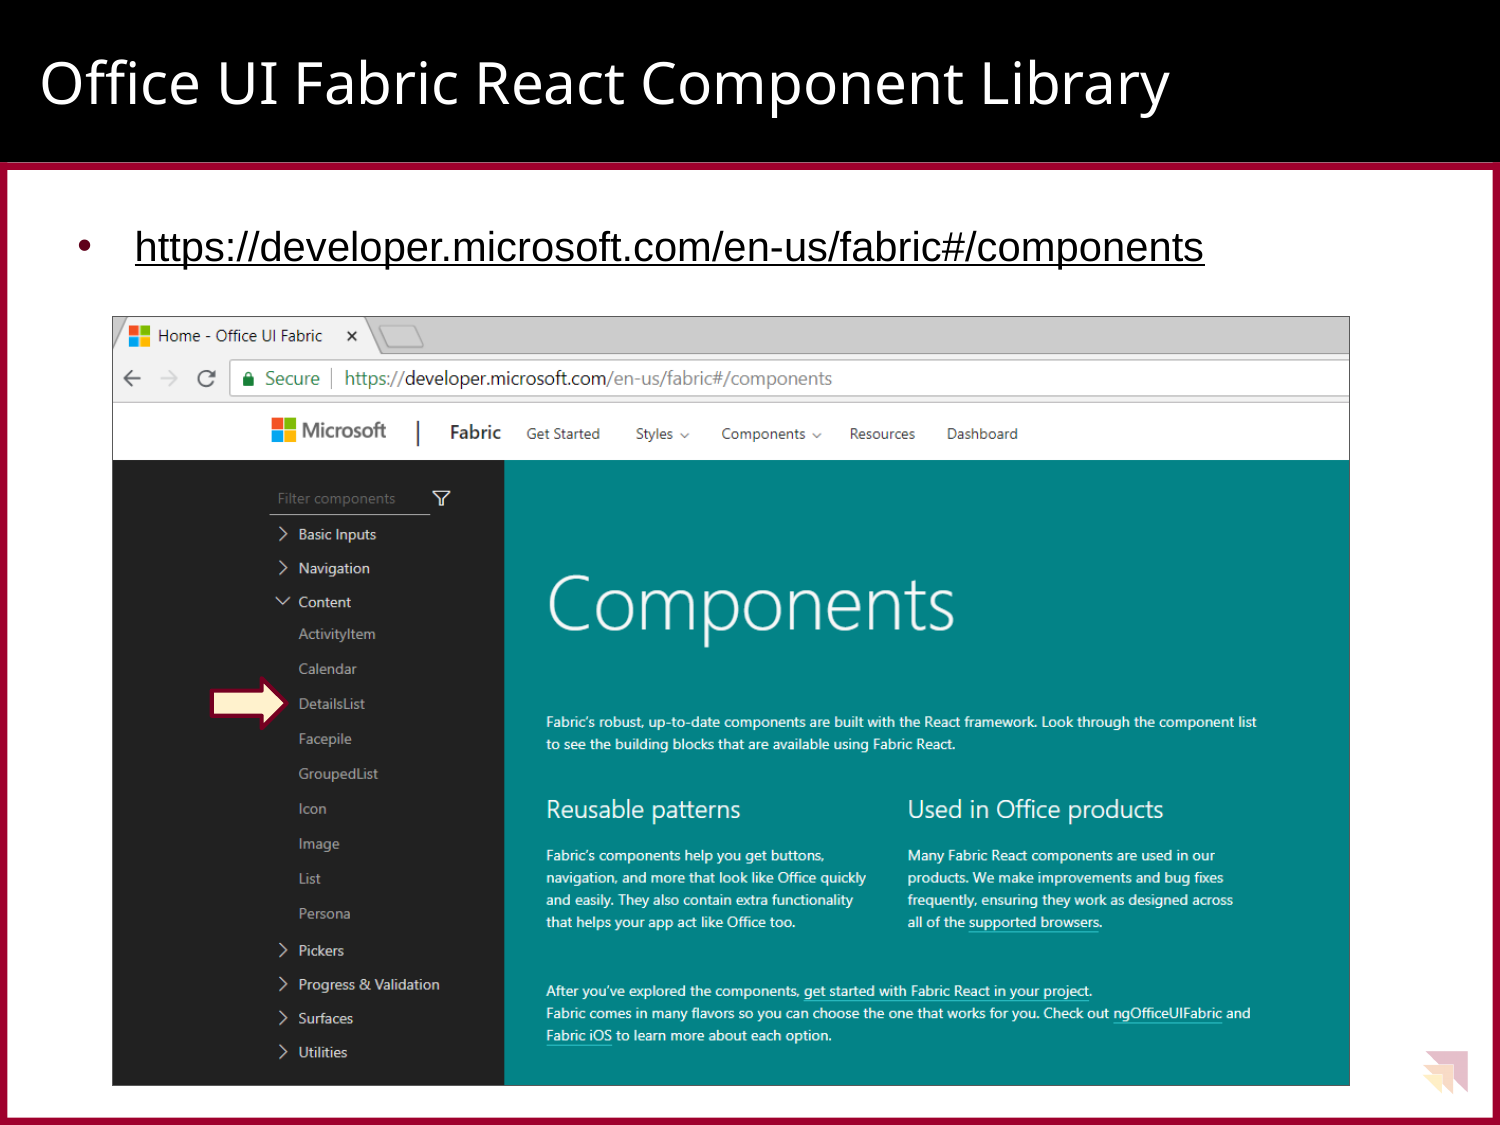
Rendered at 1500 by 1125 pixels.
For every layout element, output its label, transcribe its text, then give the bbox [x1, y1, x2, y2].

list https://developer.microsoft.com/en-us/fabric#/components [62, 212, 1438, 1038]
title Office UI Fabric React Component Library [24, 12, 1438, 150]
picture [112, 316, 1351, 1086]
